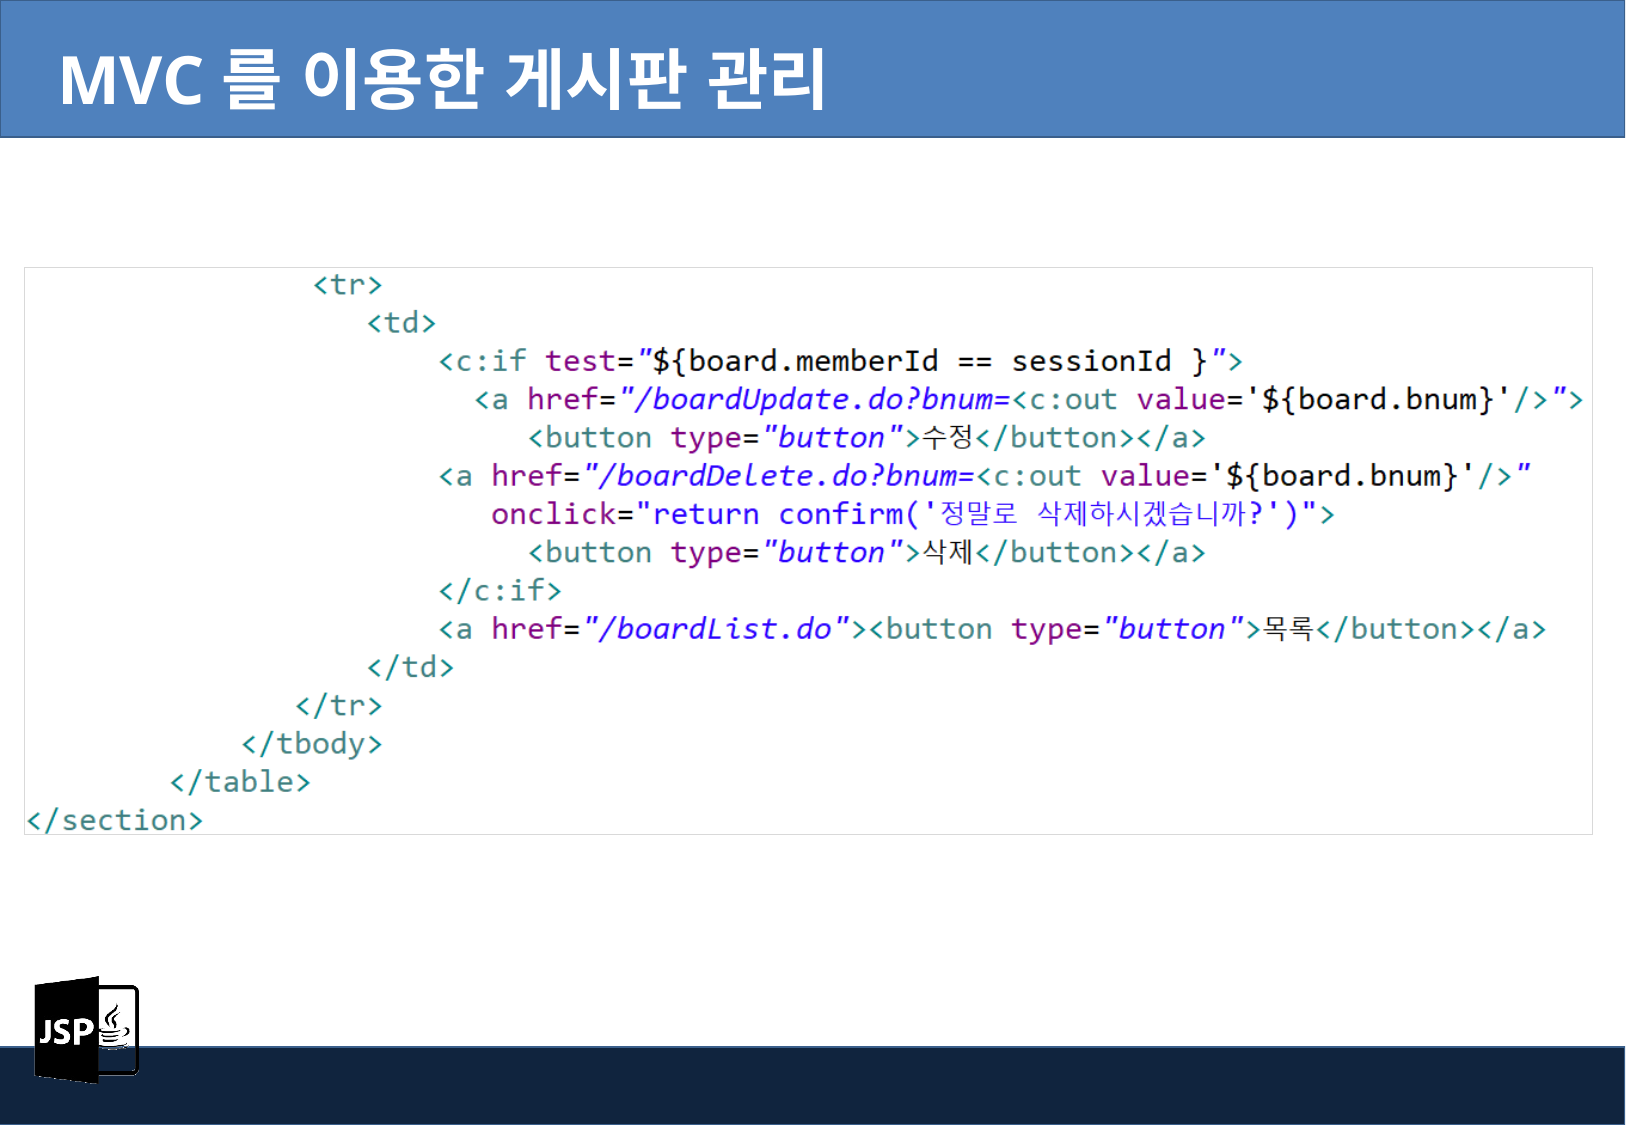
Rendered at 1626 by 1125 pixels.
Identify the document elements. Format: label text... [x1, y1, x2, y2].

picture [24, 266, 1593, 835]
picture [32, 976, 141, 1084]
text_box MVC를 이용한 게시판 관리 [24, 7, 1061, 148]
text_box [0, 0, 834, 138]
